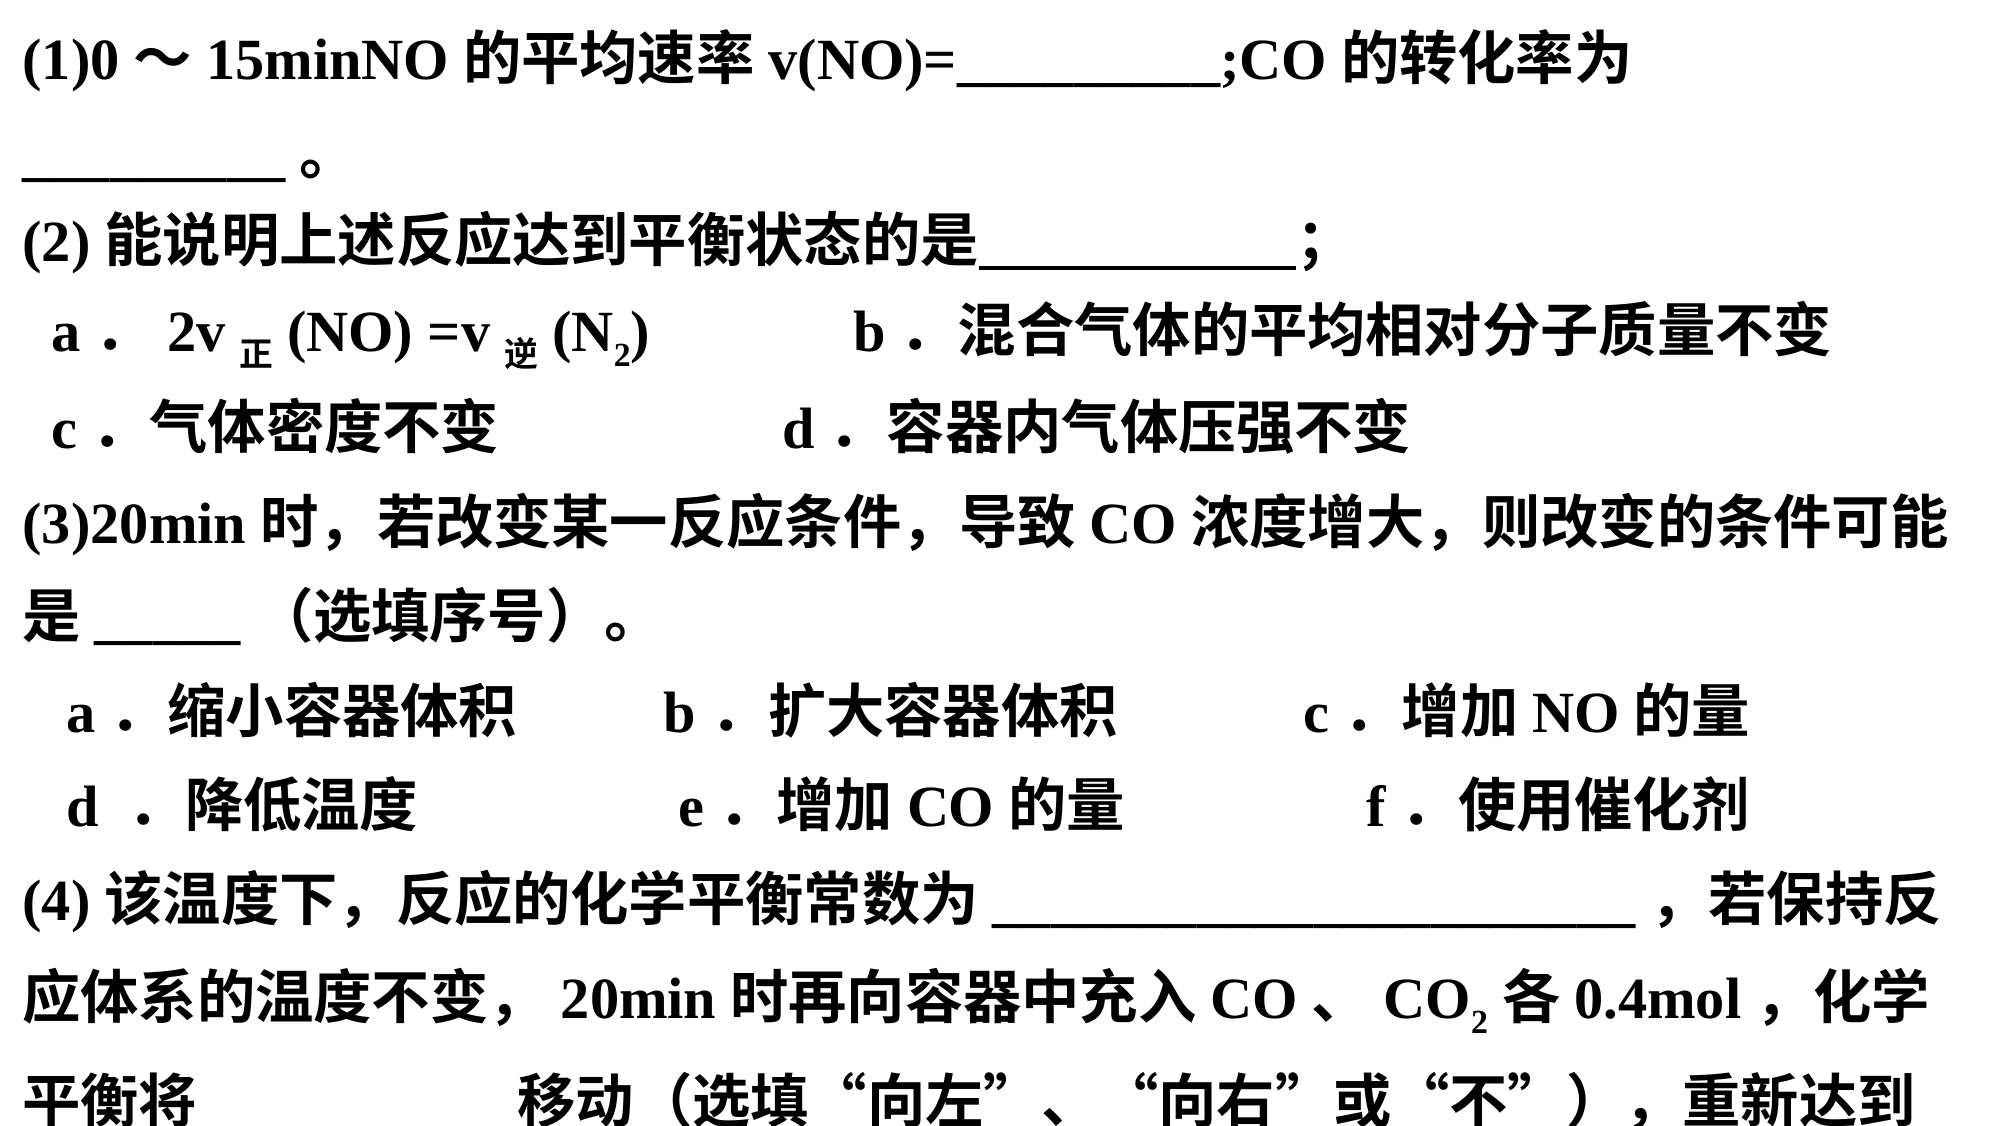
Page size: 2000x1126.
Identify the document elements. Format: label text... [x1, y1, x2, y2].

text_box (1)0～15minNO的平均速率v(NO)=_________;CO的转化率为_________。 (2)能说明上述反应达到平衡状态的是 ； a．2v正(NO) =v逆(N2) b．混合气体的平均相对分子质量不变 c．气体密度不变 d．容器内气体压强不变 (3)20min时，若改变某一反应条件，导致CO浓度增大，则改变的条件可能是_____（选填序号）。 a．缩小容器体积 b．扩大容器体积 c．增加NO的量 d ．降低温度 e．增加CO的量 f．使用催化剂 (4)该温度下，反应的化学平衡常数为______________________，若保持反应体系的温度不变，20min时再向容器中充入CO、CO2各0.4mol，化学平衡将__________移动（选填“向左”、“向右”或“不”），重新达到平衡后，若此时升高温度，则平衡常数将_________（填“不变”、“增大”或“减小”）。 [7, 0, 1973, 1126]
